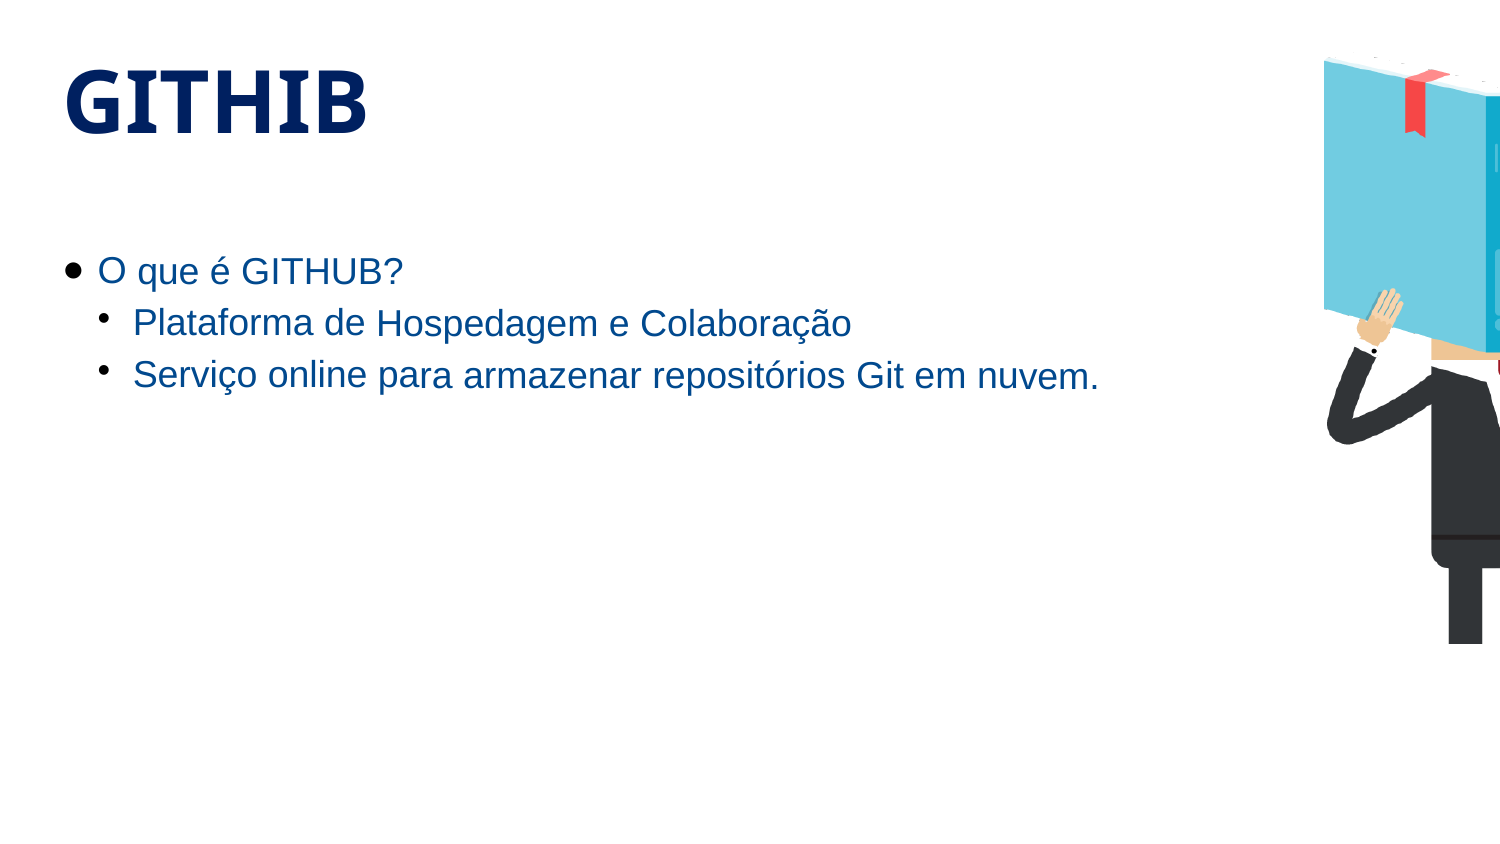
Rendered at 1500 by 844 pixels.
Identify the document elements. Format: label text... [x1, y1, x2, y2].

picture [1324, 51, 1500, 644]
text_box O que é GITHUB? Plataforma de Hospedagem e Colaboração Serviço online para armazenar repositórios Git em nuvem. [46, 187, 1236, 715]
text_box GITHIB [47, 31, 1276, 179]
